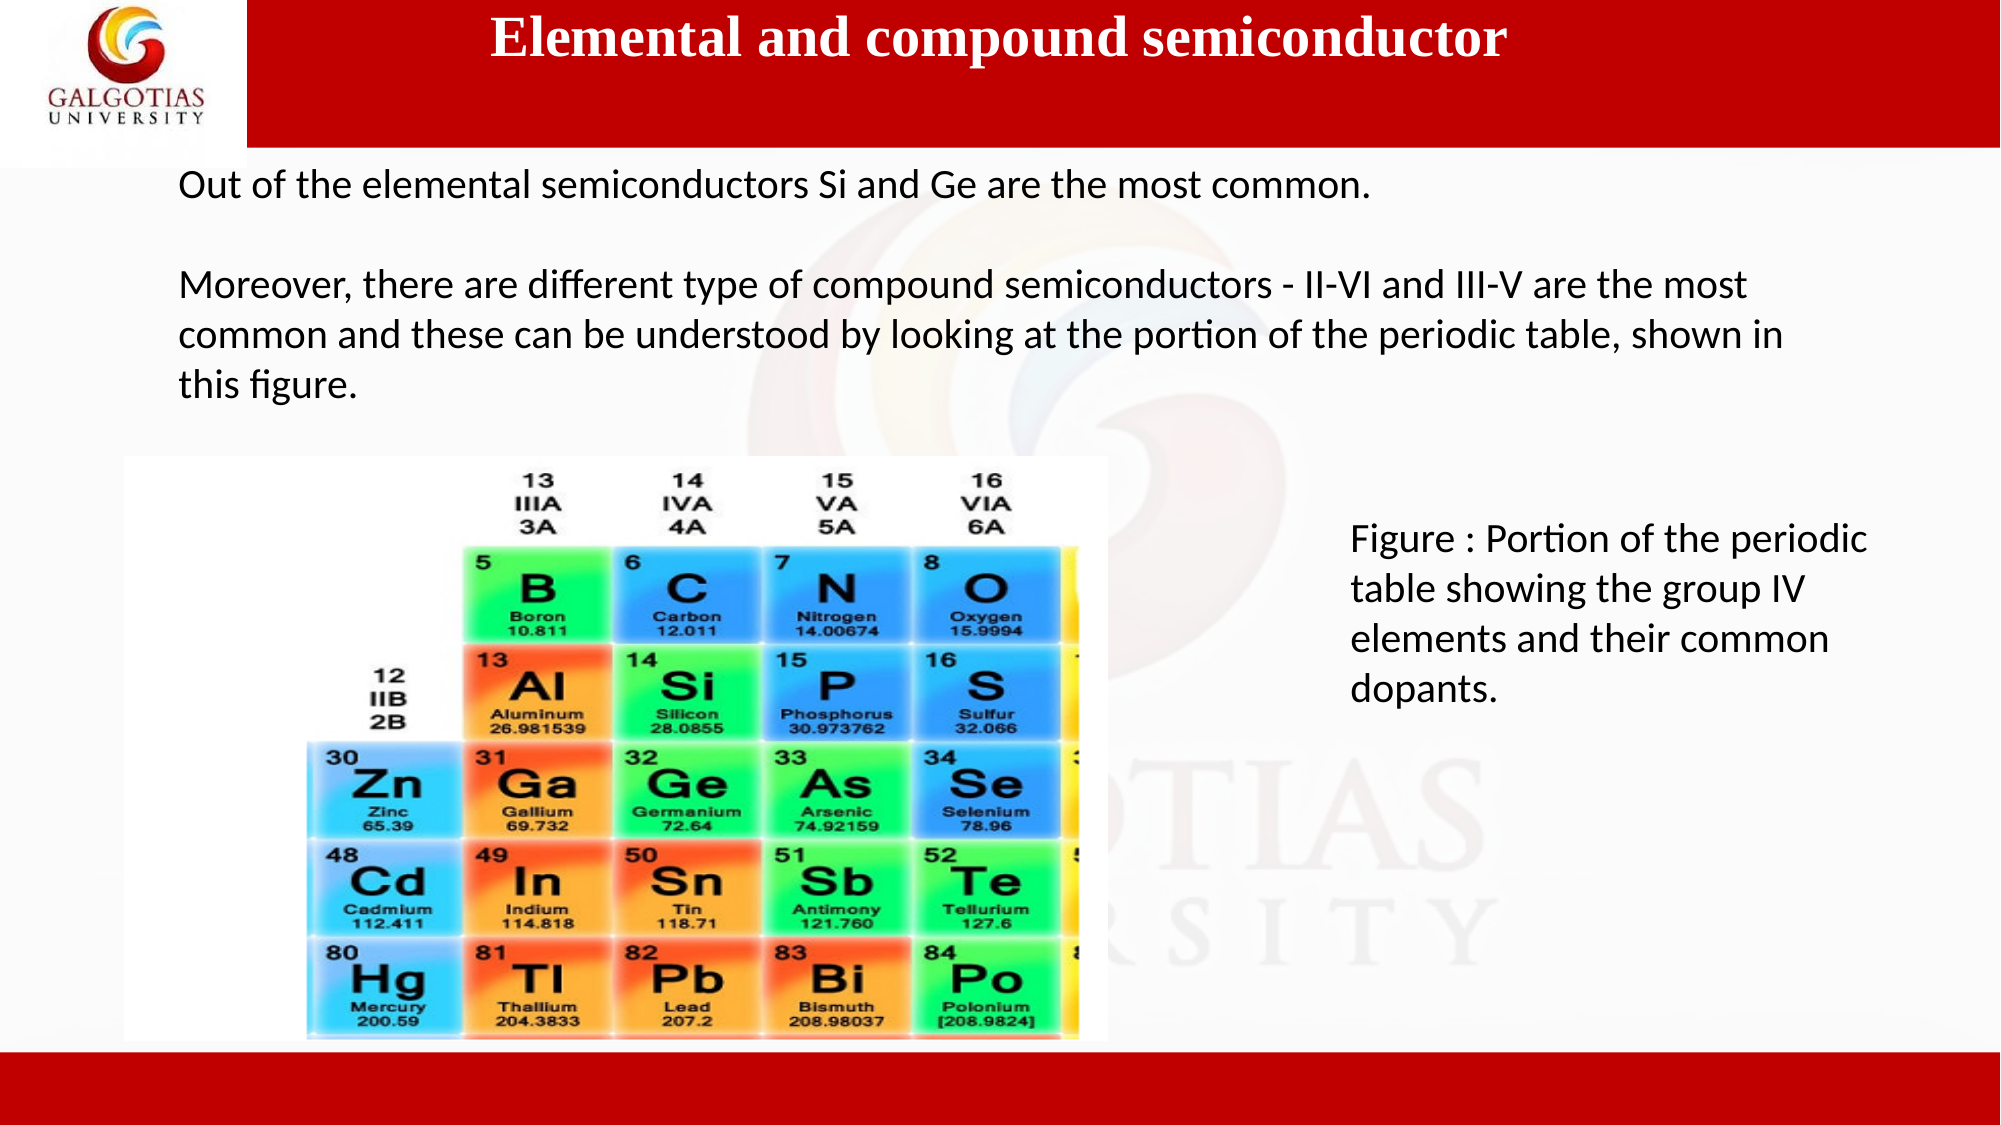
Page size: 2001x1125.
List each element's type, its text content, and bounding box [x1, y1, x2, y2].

text_box Elemental and compound semiconductor [247, 0, 2000, 148]
text_box Figure : Portion of the periodic table showing the group IV elements and their common dopants. [1335, 503, 1915, 719]
picture [0, 0, 247, 168]
text_box Out of the elemental semiconductors Si and Ge are the most common. Moreover, there are different type of compound semiconductors - II-VI and III-V are the most common and these can be understood by looking at the portion of the periodic table, shown in this figure. [163, 149, 1837, 414]
text_box [0, 1052, 2000, 1125]
picture [124, 456, 1108, 1041]
